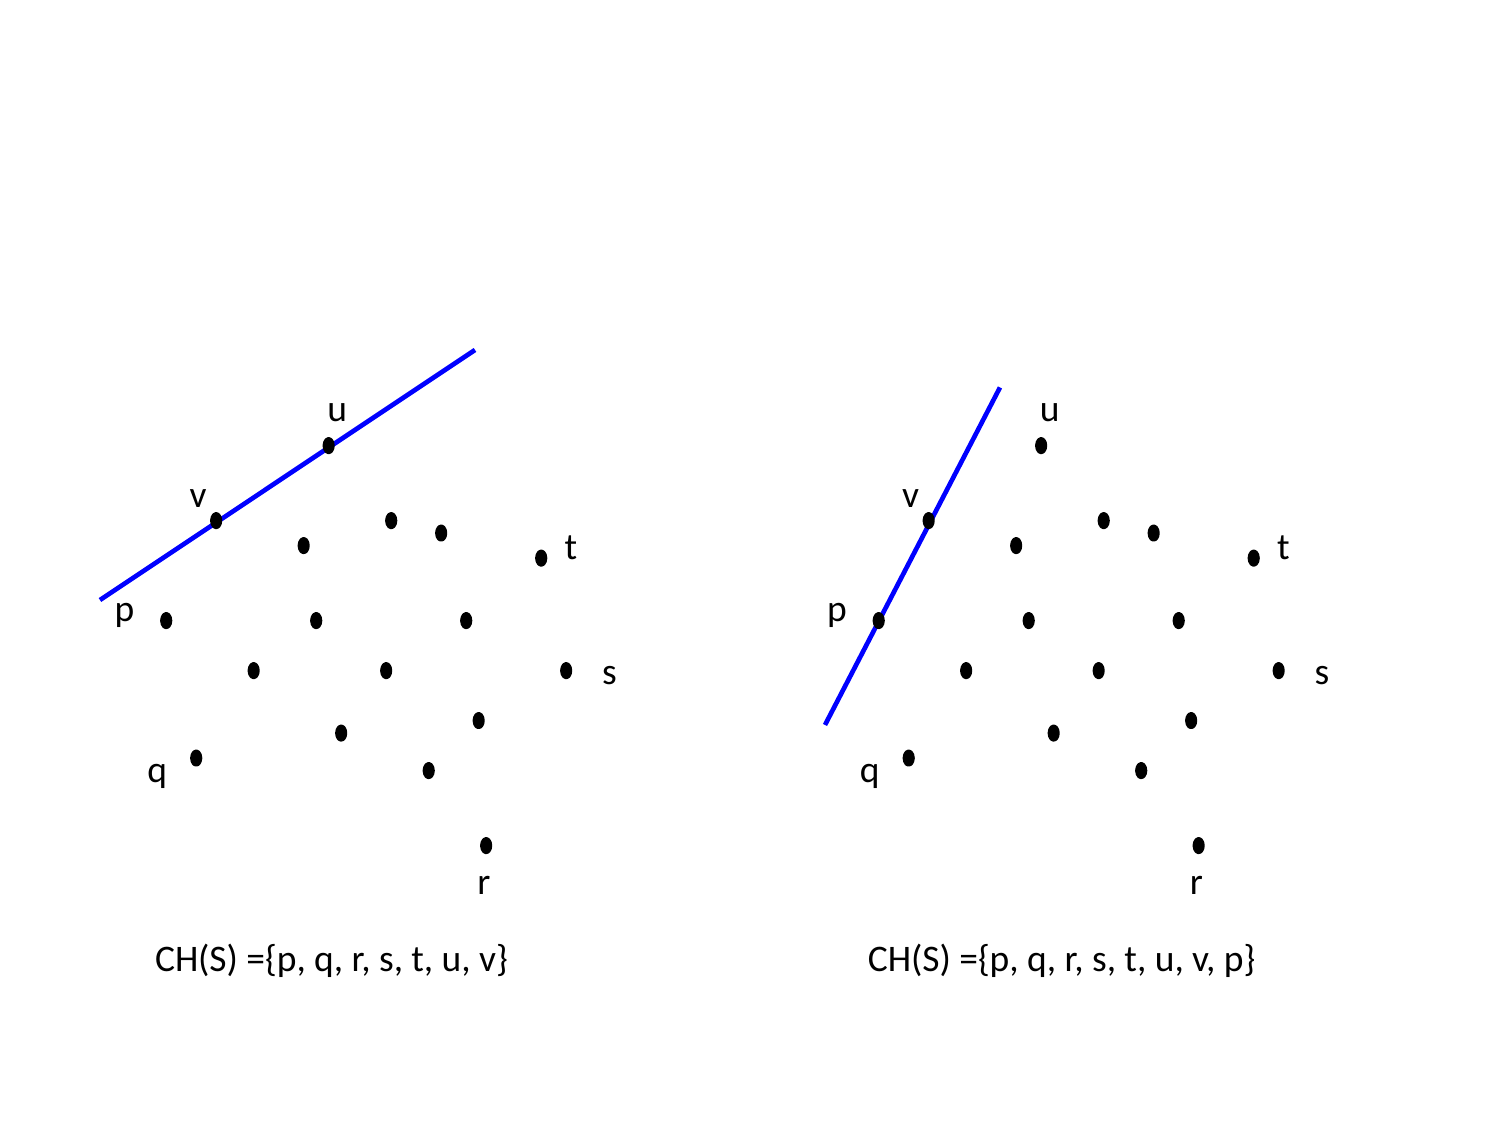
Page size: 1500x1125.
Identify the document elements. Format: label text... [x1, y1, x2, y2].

text_box CH(S) ={p, q, r, s, t, u, v} [140, 926, 524, 987]
text_box [380, 662, 393, 679]
text_box r [1174, 849, 1250, 910]
text_box [247, 662, 260, 679]
text_box [1272, 662, 1285, 679]
text_box [480, 837, 492, 849]
text_box t [1262, 514, 1338, 575]
text_box [310, 612, 323, 629]
text_box [535, 549, 548, 567]
text_box v [887, 462, 963, 467]
text_box [460, 612, 473, 629]
text_box [1192, 837, 1205, 849]
text_box r [462, 849, 538, 910]
text_box [335, 724, 348, 742]
text_box [1185, 712, 1197, 729]
text_box p [99, 608, 175, 637]
text_box s [587, 639, 663, 700]
text_box [1147, 524, 1160, 542]
text_box q [132, 737, 208, 798]
text_box [472, 712, 485, 729]
text_box [1092, 662, 1105, 679]
text_box q [844, 737, 920, 798]
text_box [960, 662, 972, 679]
text_box CH(S) ={p, q, r, s, t, u, v, p} [853, 926, 1271, 987]
text_box [1135, 762, 1148, 779]
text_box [743, 468, 1082, 644]
text_box [560, 662, 573, 679]
text_box [1035, 437, 1047, 454]
text_box [1047, 724, 1060, 742]
text_box [1247, 549, 1260, 567]
text_box s [1299, 639, 1375, 700]
text_box [422, 762, 435, 779]
text_box t [549, 514, 625, 575]
text_box [1097, 512, 1110, 529]
text_box u [1024, 376, 1100, 437]
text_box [99, 349, 476, 601]
text_box [1172, 612, 1185, 629]
